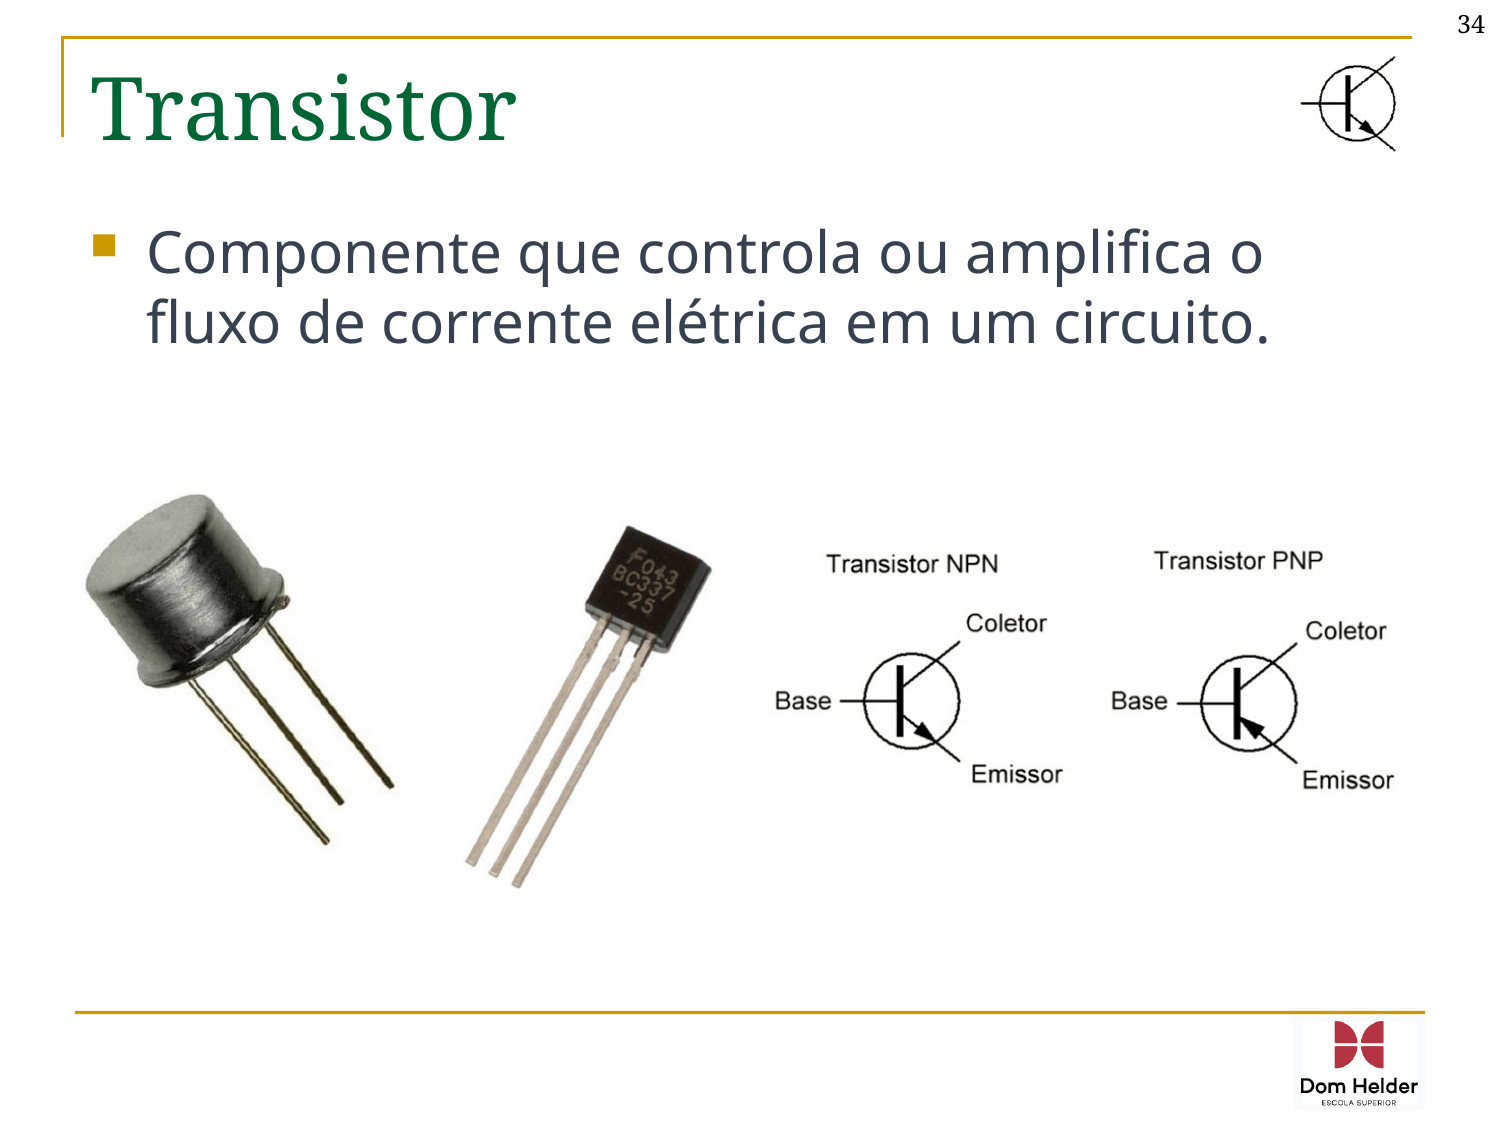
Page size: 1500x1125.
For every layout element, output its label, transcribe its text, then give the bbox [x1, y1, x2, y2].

slide_number 34 [1424, 0, 1500, 51]
picture [451, 511, 1448, 897]
list Componente que controla ou amplifica o fluxo de corrente elétrica em um circuito. [75, 208, 1425, 593]
picture [1293, 1015, 1425, 1110]
picture [1296, 49, 1400, 155]
title Transistor [75, 45, 1425, 208]
picture [77, 479, 411, 853]
